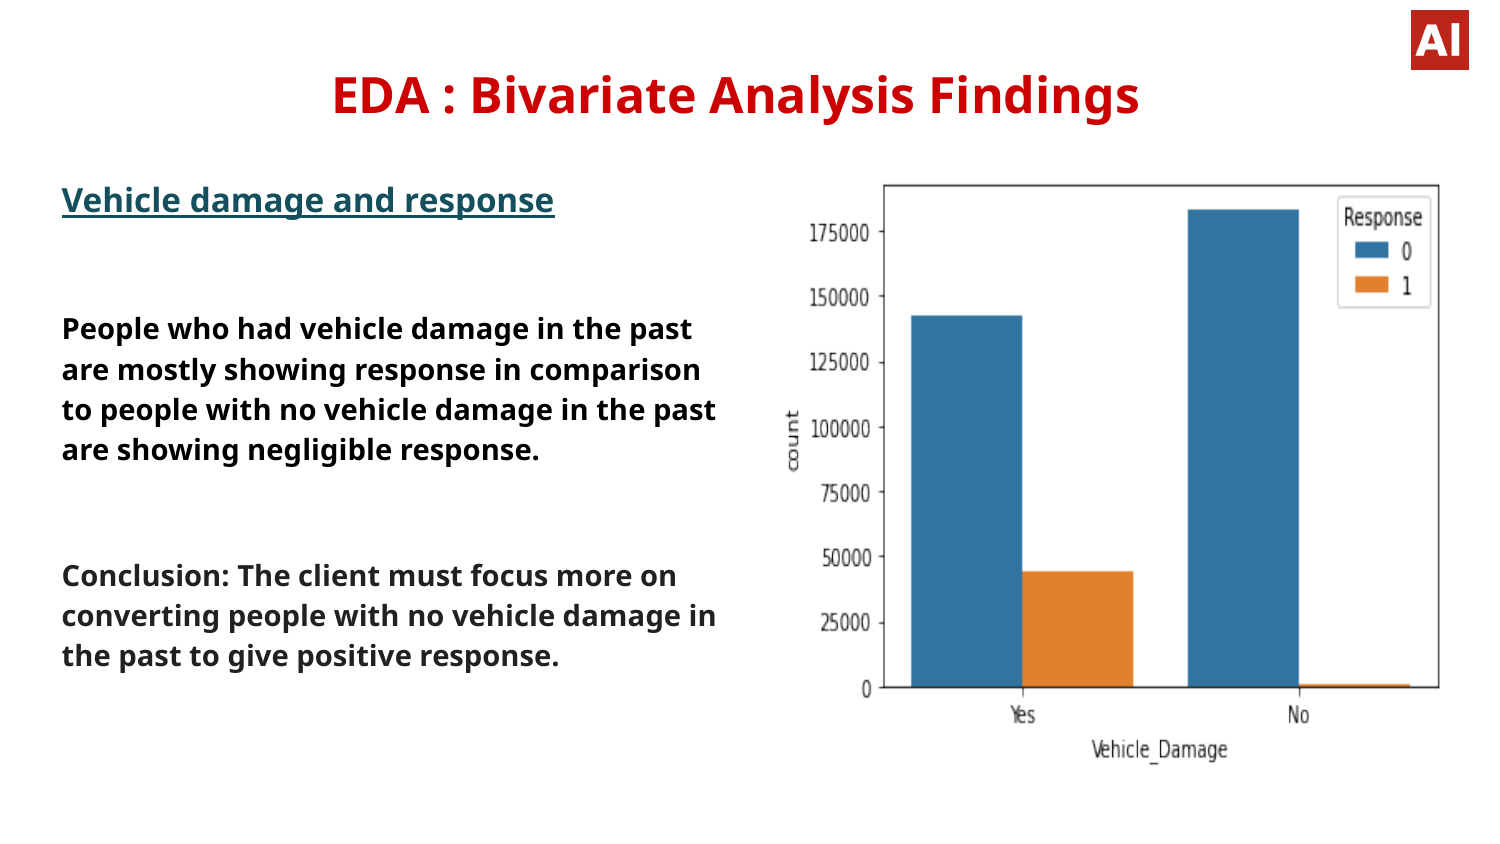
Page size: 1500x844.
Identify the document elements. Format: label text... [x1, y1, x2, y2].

picture [1411, 10, 1469, 70]
text_box EDA : Bivariate Analysis Findings [111, 48, 1361, 147]
picture [774, 171, 1450, 777]
text_box Vehicle damage and response People who had vehicle damage in the past are mostly showing response in comparison to people with no vehicle damage in the past are showing negligible response. Conclusion: The client must focus more on converting people with no vehicle damage in the past to give positive response. [46, 164, 750, 746]
